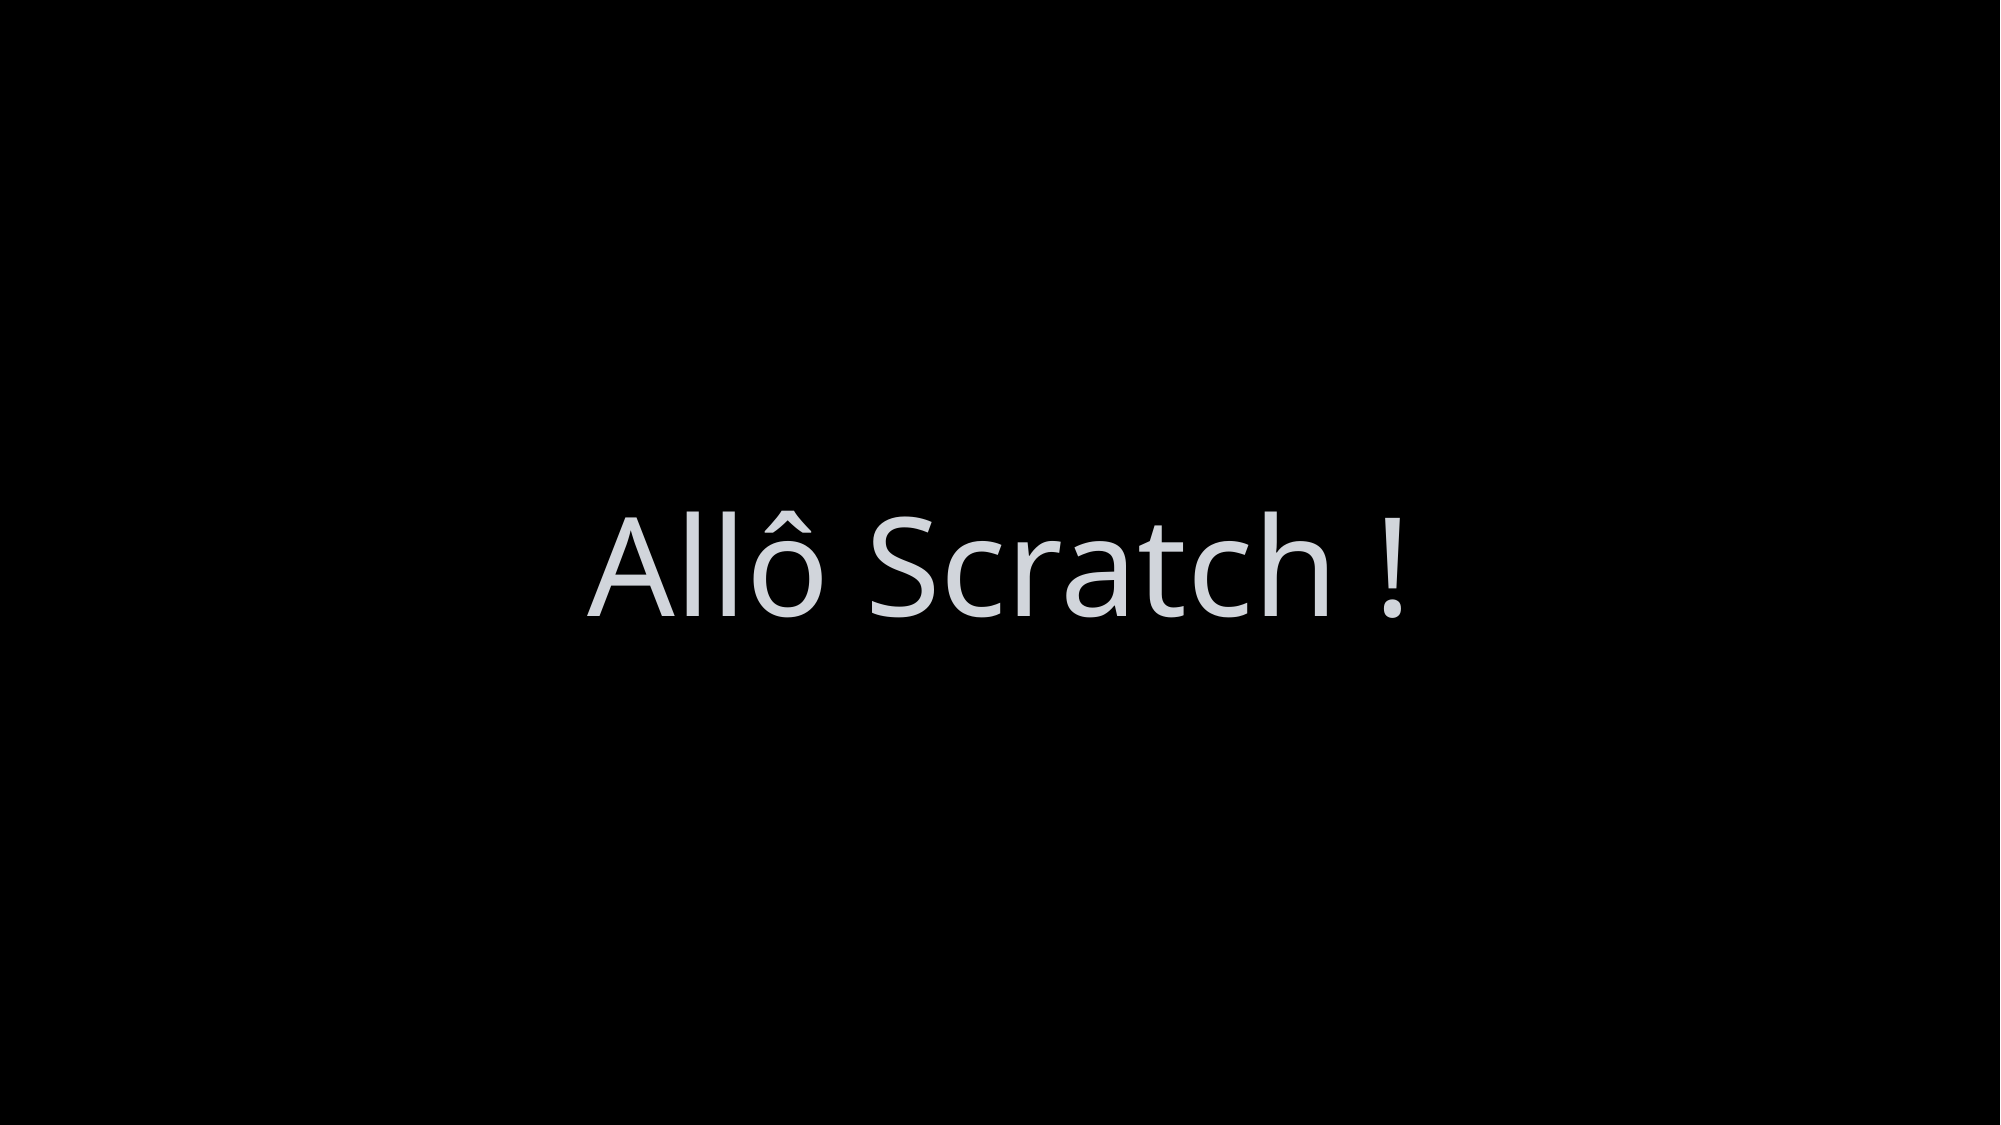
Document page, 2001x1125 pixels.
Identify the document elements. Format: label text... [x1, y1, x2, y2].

text_box Allô Scratch ! [573, 471, 1427, 652]
